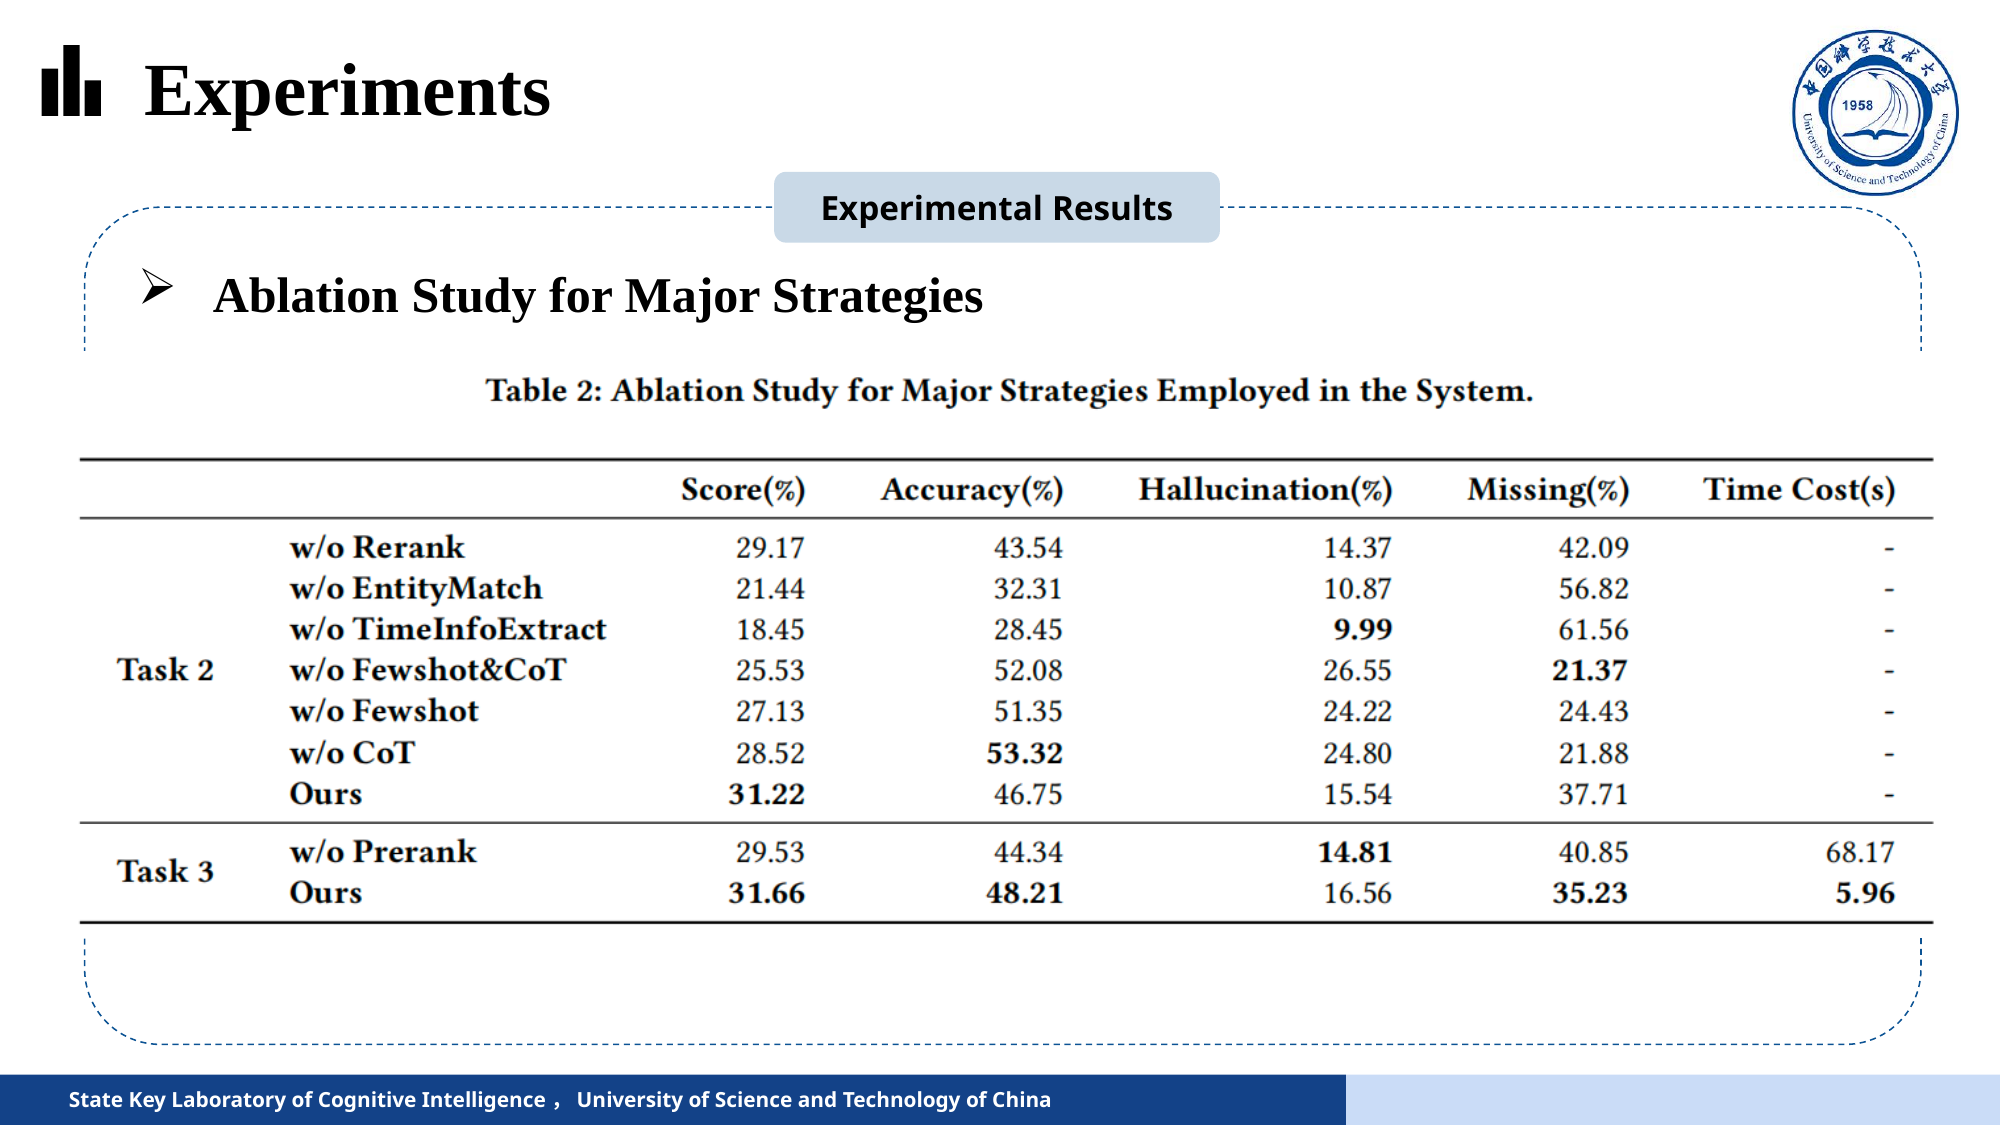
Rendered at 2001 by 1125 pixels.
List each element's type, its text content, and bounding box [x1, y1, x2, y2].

text_box [84, 936, 1922, 1045]
text_box Experimental Results [773, 170, 1221, 244]
text_box Experiments [129, 33, 1838, 139]
picture [1789, 25, 1961, 199]
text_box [0, 1074, 2000, 1125]
picture [38, 351, 1968, 936]
text_box [84, 207, 1922, 351]
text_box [41, 45, 101, 116]
text_box Ablation Study for Major Strategies [123, 255, 999, 331]
